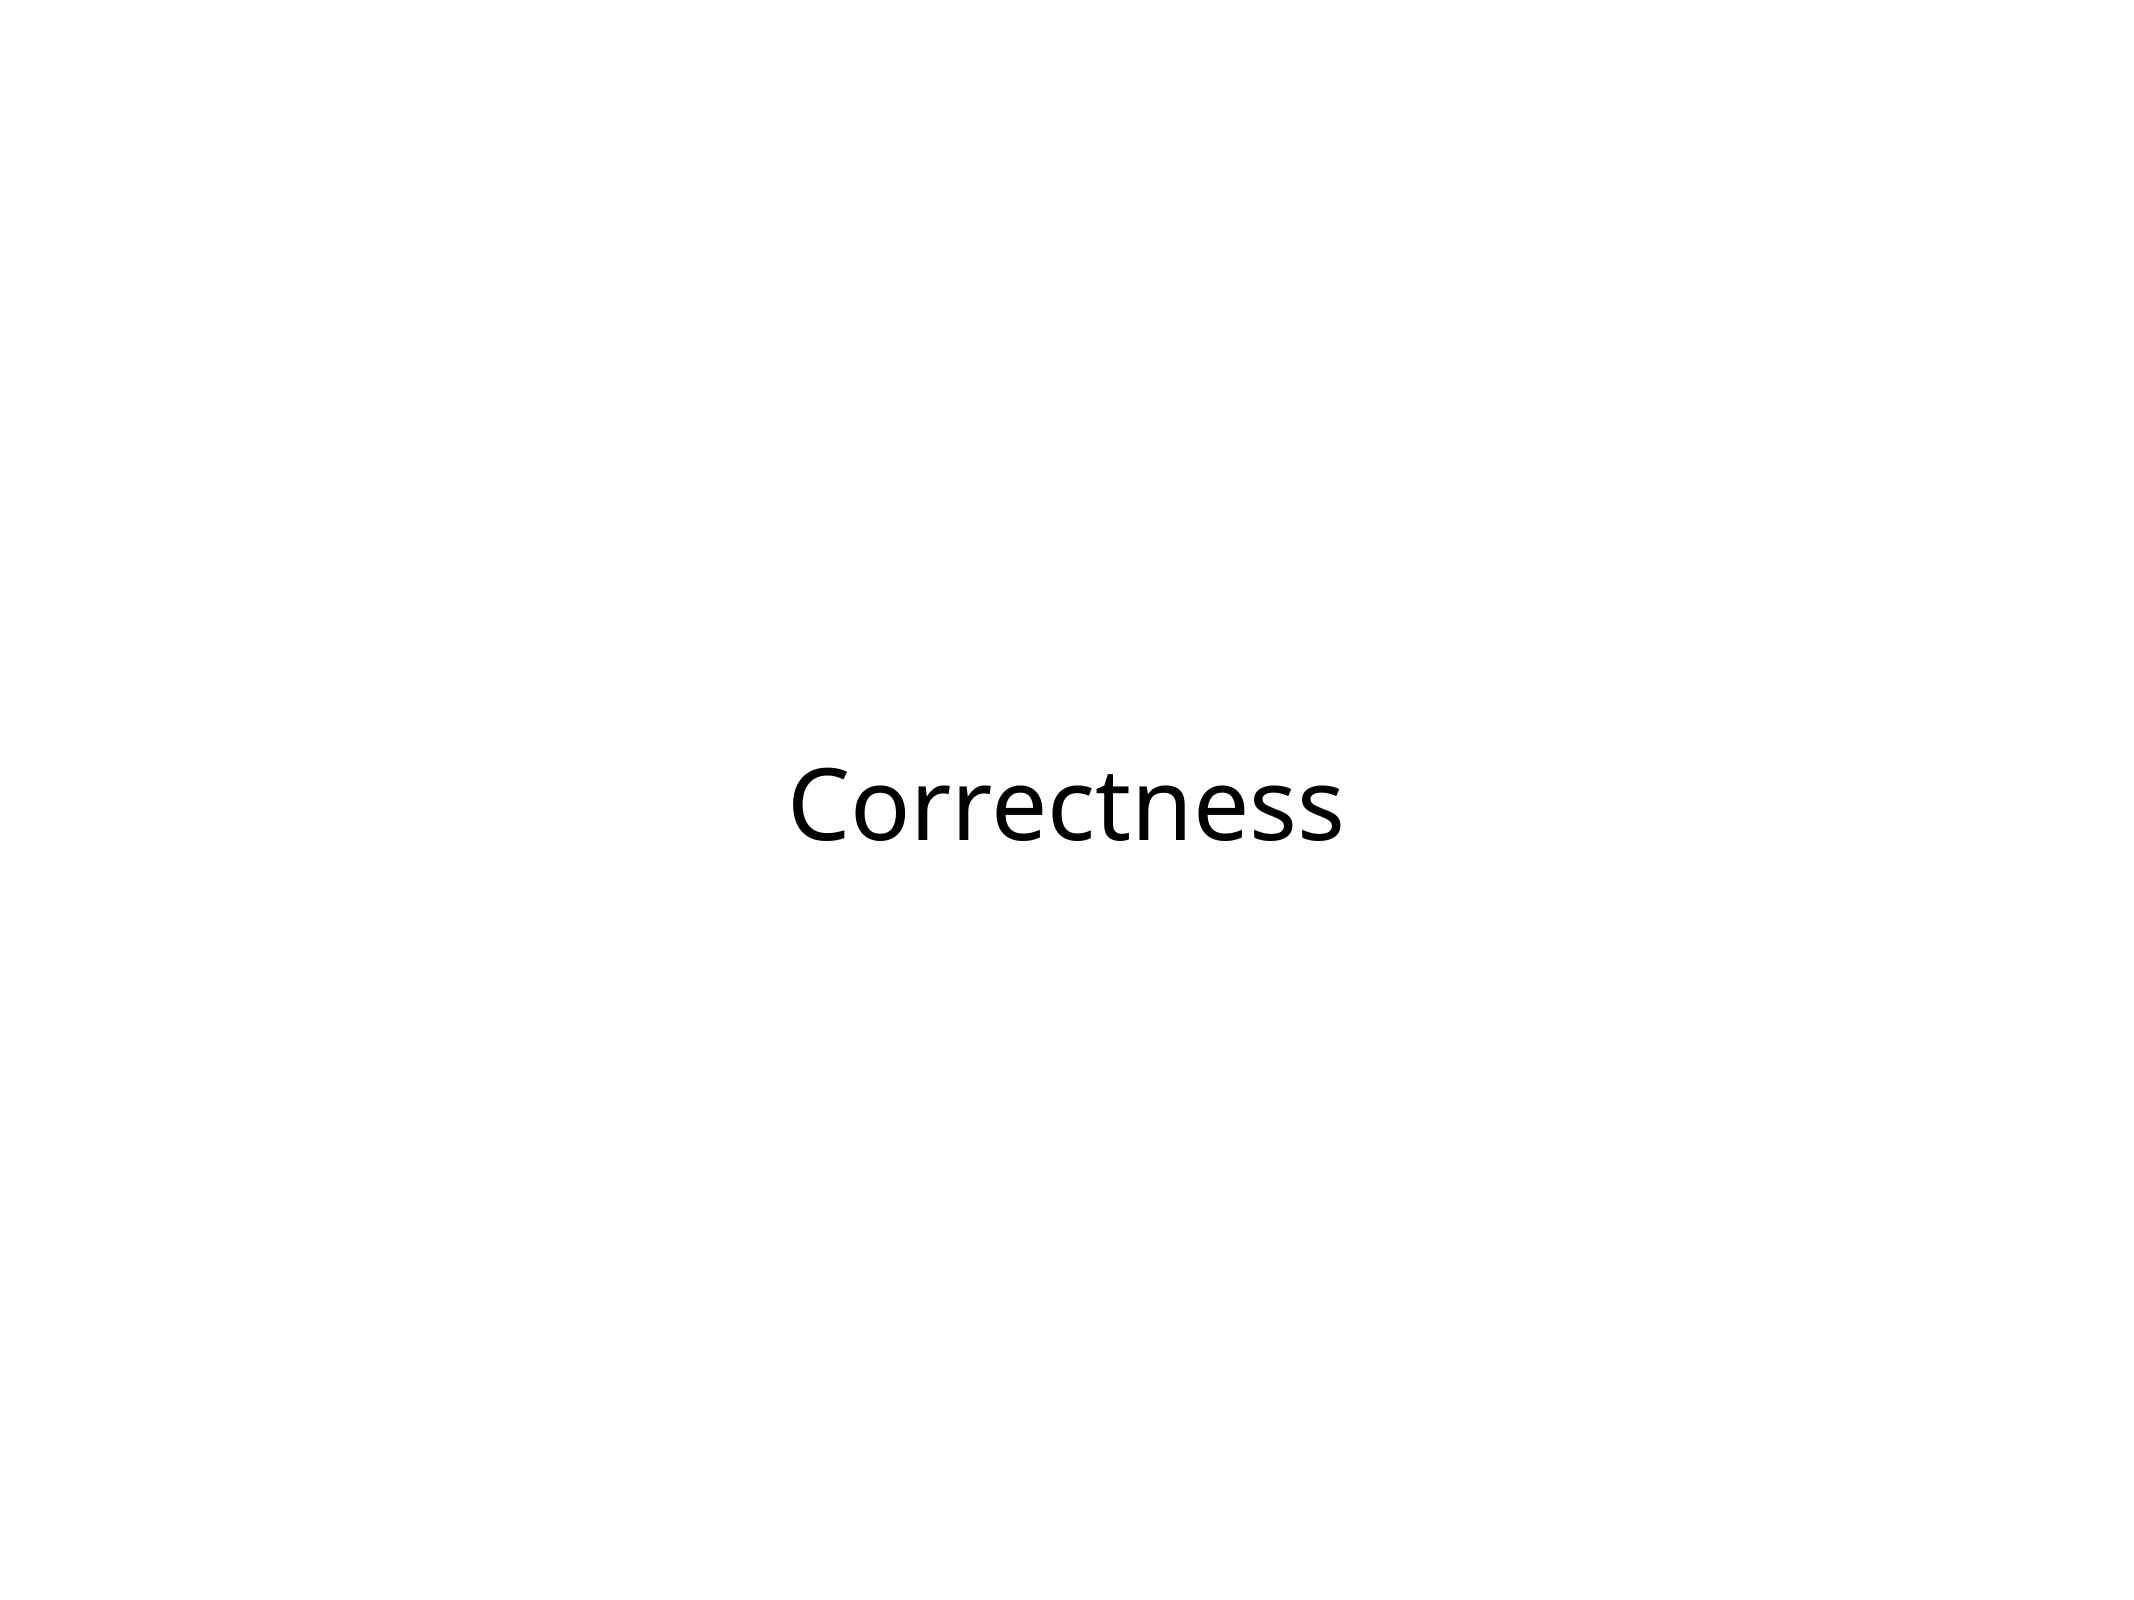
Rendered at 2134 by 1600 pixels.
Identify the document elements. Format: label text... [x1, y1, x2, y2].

title Correctness [207, 528, 1926, 1072]
